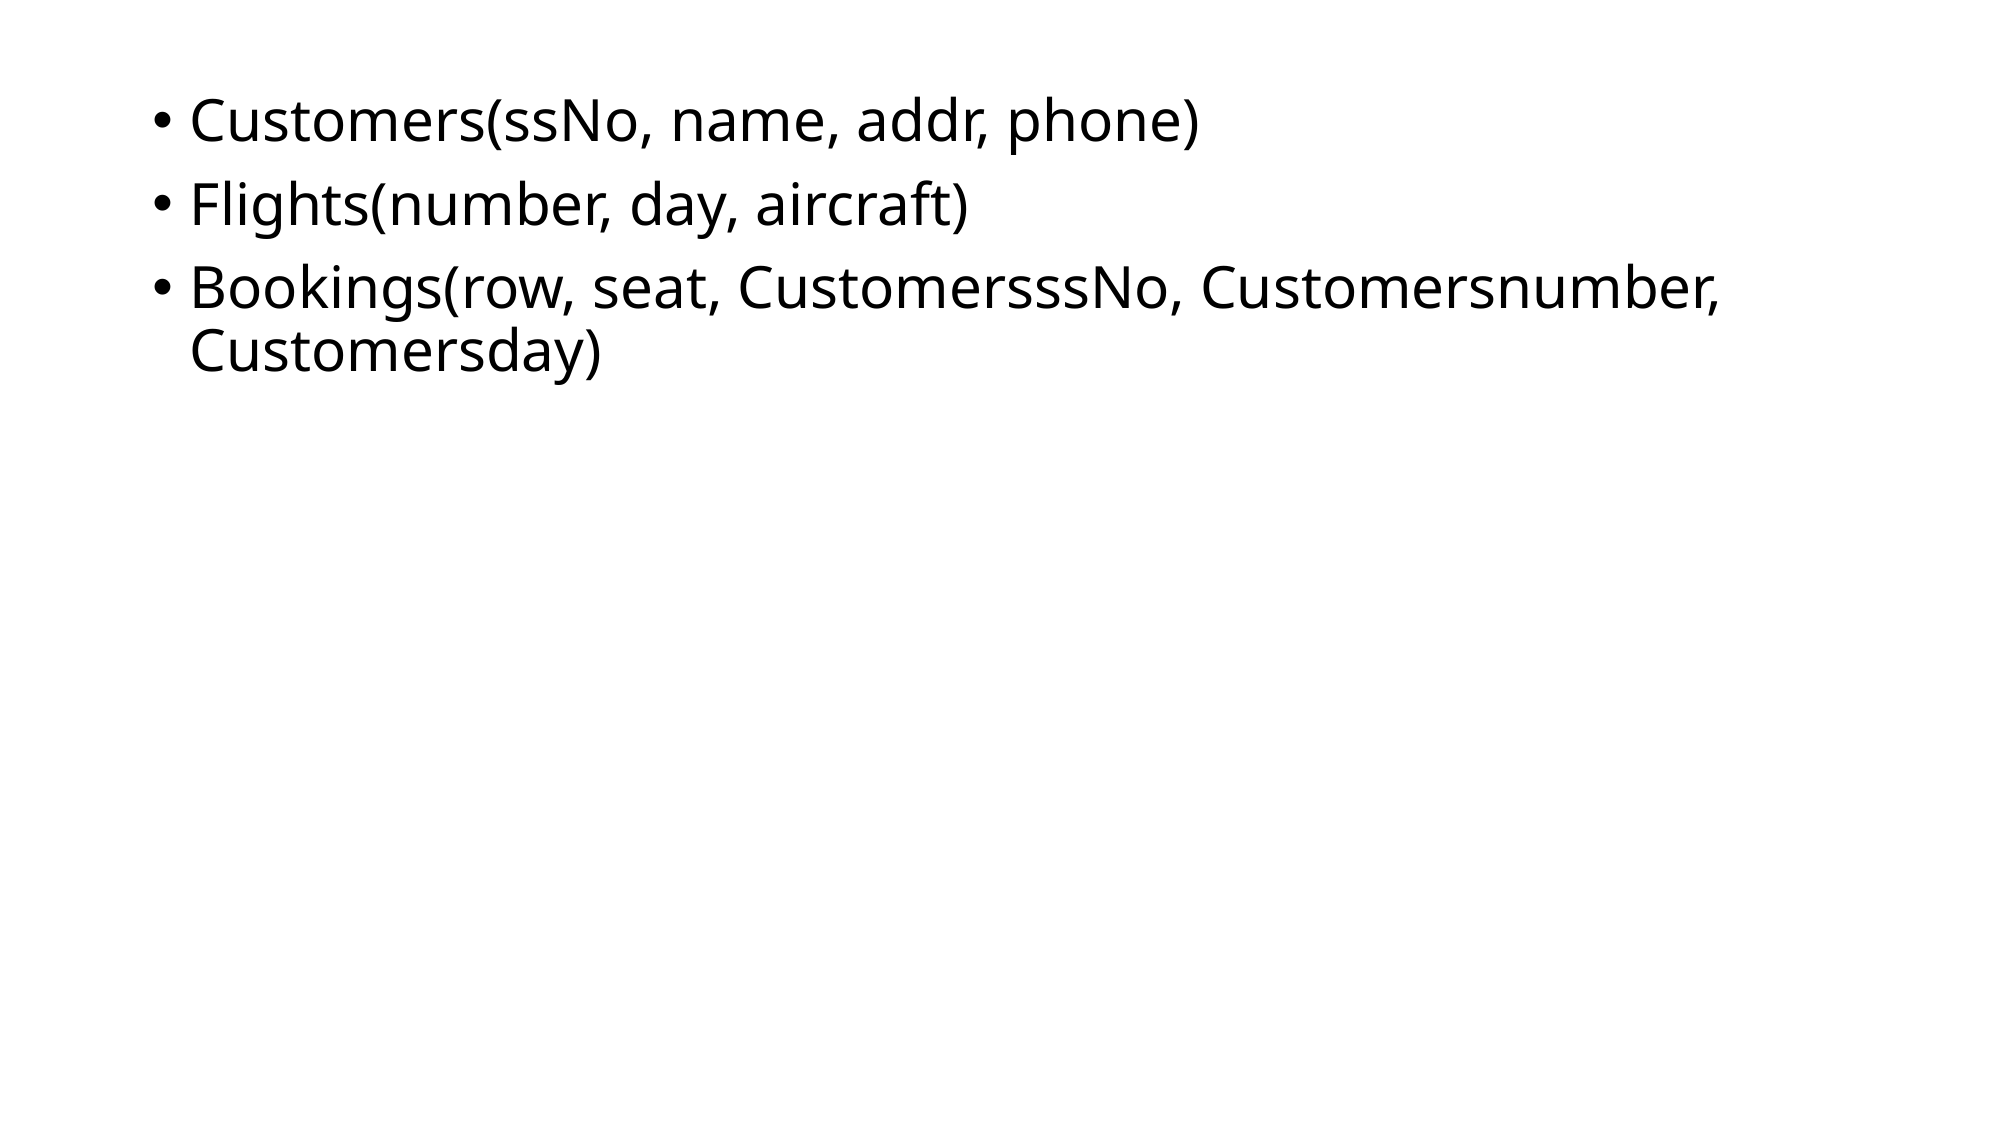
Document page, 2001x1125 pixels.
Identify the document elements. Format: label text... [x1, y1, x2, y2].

list Customers(ssNo, name, addr, phone) Flights(number, day, aircraft) Bookings(row, seat, CustomersssNo, Customersnumber, Customersday) [137, 83, 1863, 365]
text_box [137, 365, 1863, 547]
